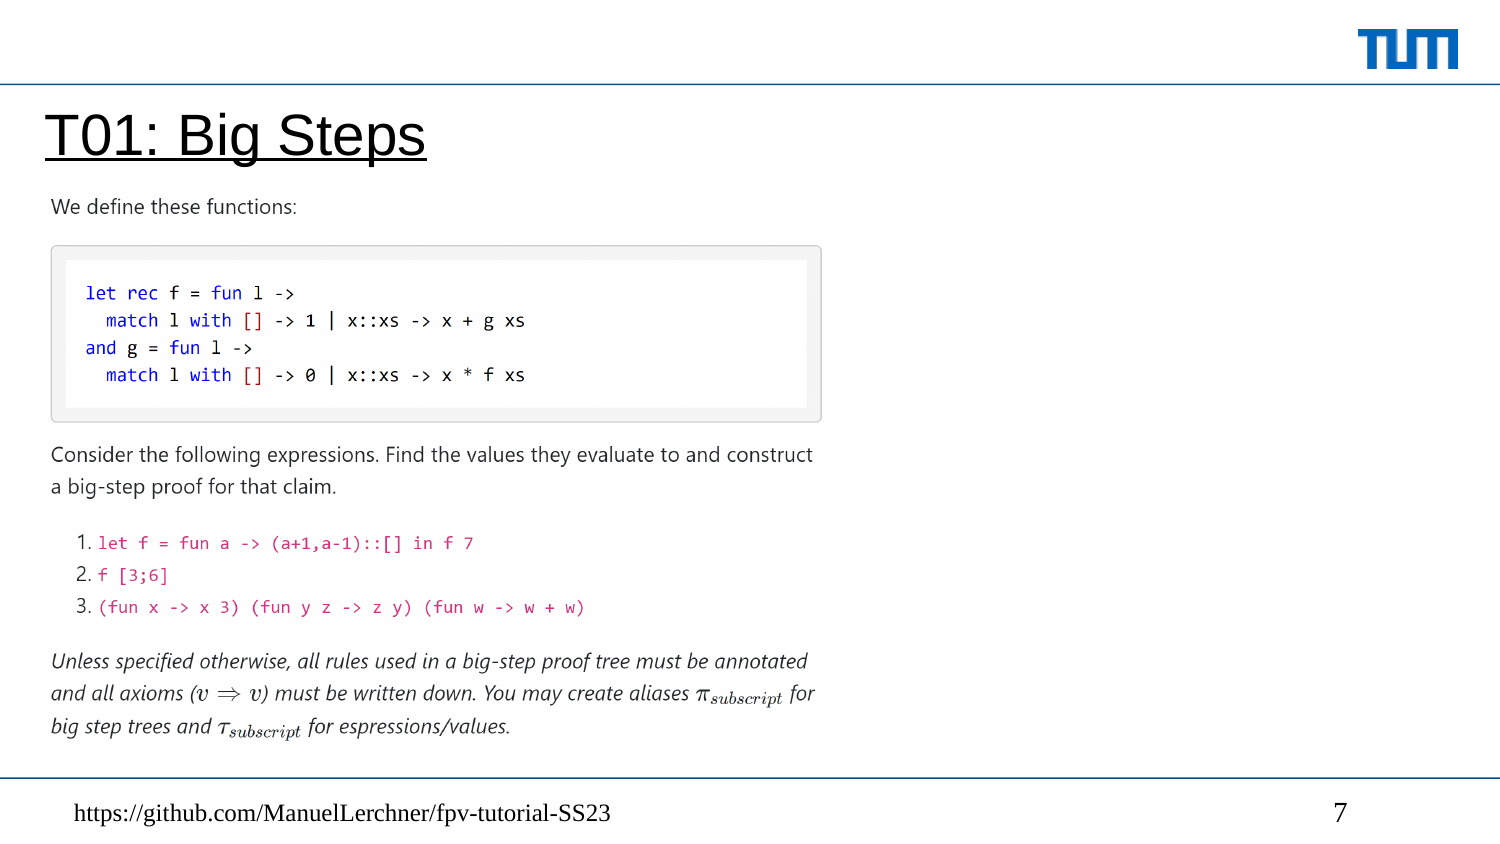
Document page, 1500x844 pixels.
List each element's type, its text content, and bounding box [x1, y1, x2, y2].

footer https://github.com/ManuelLerchner/fpv-tutorial-SS23 [58, 777, 827, 844]
title T01: Big Steps [29, 90, 1477, 183]
picture [37, 189, 843, 767]
picture [1358, 29, 1458, 69]
